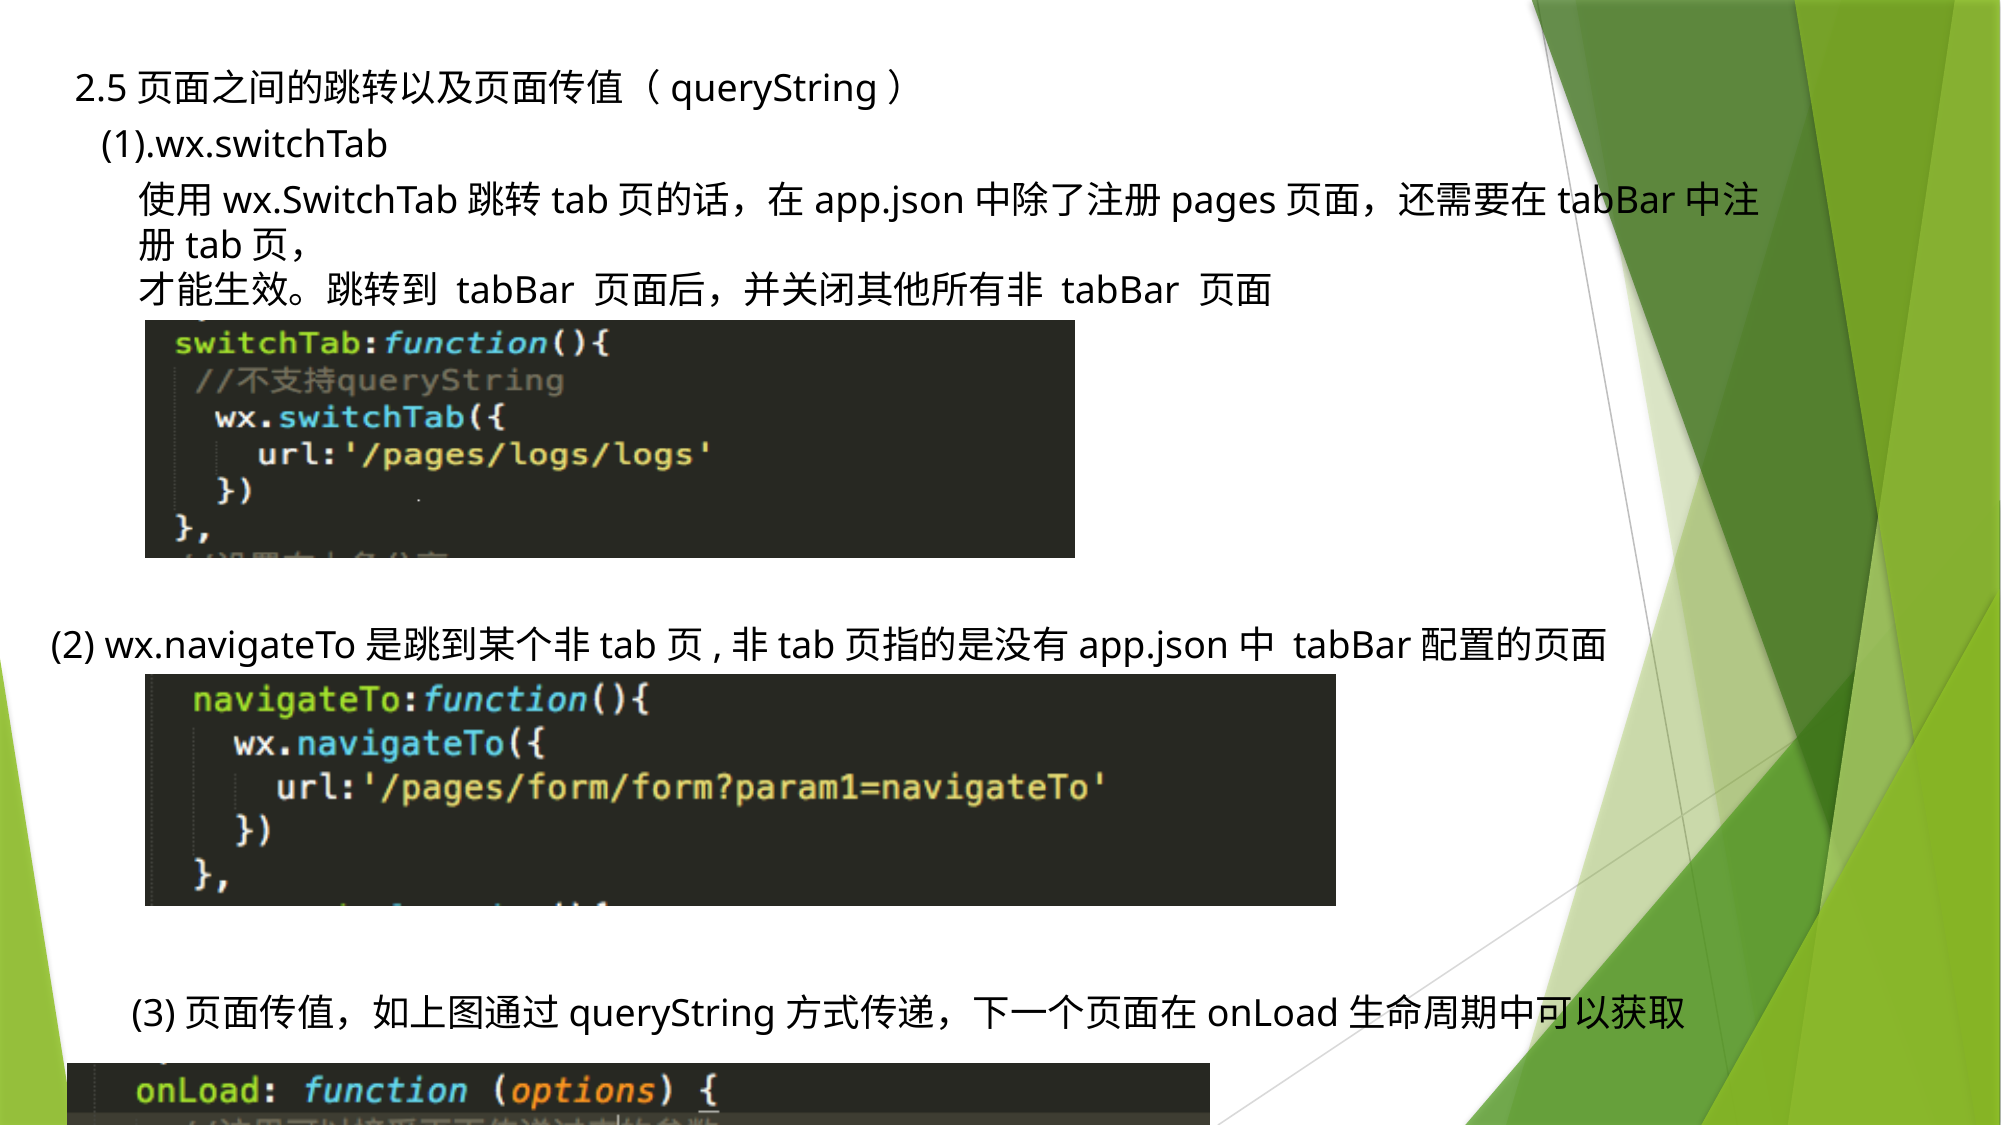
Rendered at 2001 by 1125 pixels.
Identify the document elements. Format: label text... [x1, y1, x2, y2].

text_box 2.5页面之间的跳转以及页面传值（queryString） [59, 56, 940, 116]
text_box (3)页面传值，如上图通过queryString方式传递，下一个页面在onLoad生命周期中可以获取 [116, 981, 1701, 1042]
text_box 使用wx.SwitchTab跳转tab页的话，在app.json中除了注册pages页面，还需要在tabBar中注册tab页， 才能生效。跳转到 tabBar 页面后，并关闭其他所有非 tabBar 页面 [124, 168, 1780, 319]
picture [145, 674, 1336, 907]
text_box (1).wx.switchTab [86, 112, 460, 173]
picture [144, 319, 1075, 559]
picture [67, 1062, 1211, 1125]
text_box (2) wx.navigateTo是跳到某个非tab页,非tab页指的是没有app.json中 tabBar配置的页面 [36, 613, 1623, 674]
